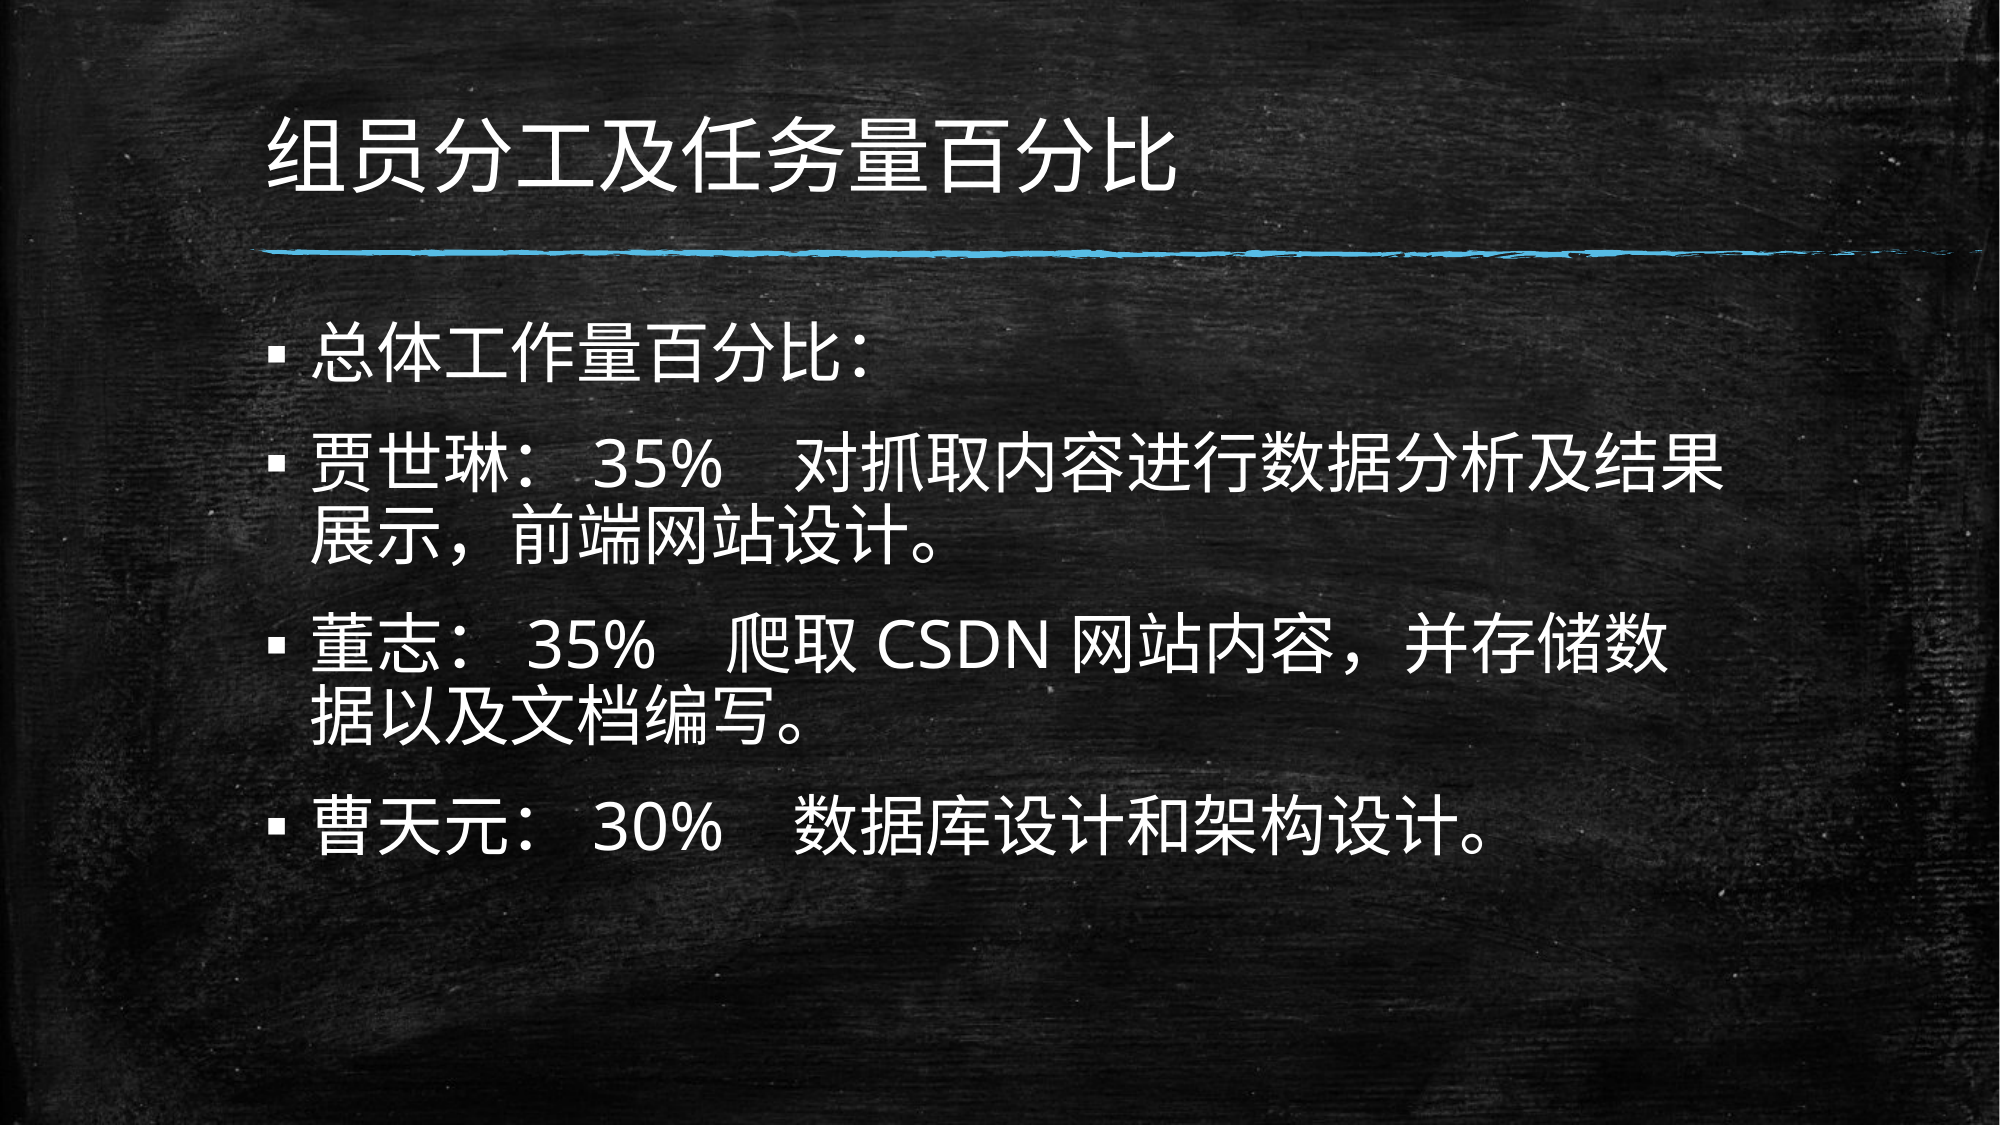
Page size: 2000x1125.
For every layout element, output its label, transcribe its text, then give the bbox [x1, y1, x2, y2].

title 组员分工及任务量百分比 [249, 45, 1750, 213]
list 总体工作量百分比： 贾世琳：35% 对抓取内容进行数据分析及结果展示，前端网站设计。 董志：35% 爬取CSDN网站内容，并存储数据以及文档编写。 曹天元：30% 数据库设计和架构设计。 [249, 312, 1750, 1013]
